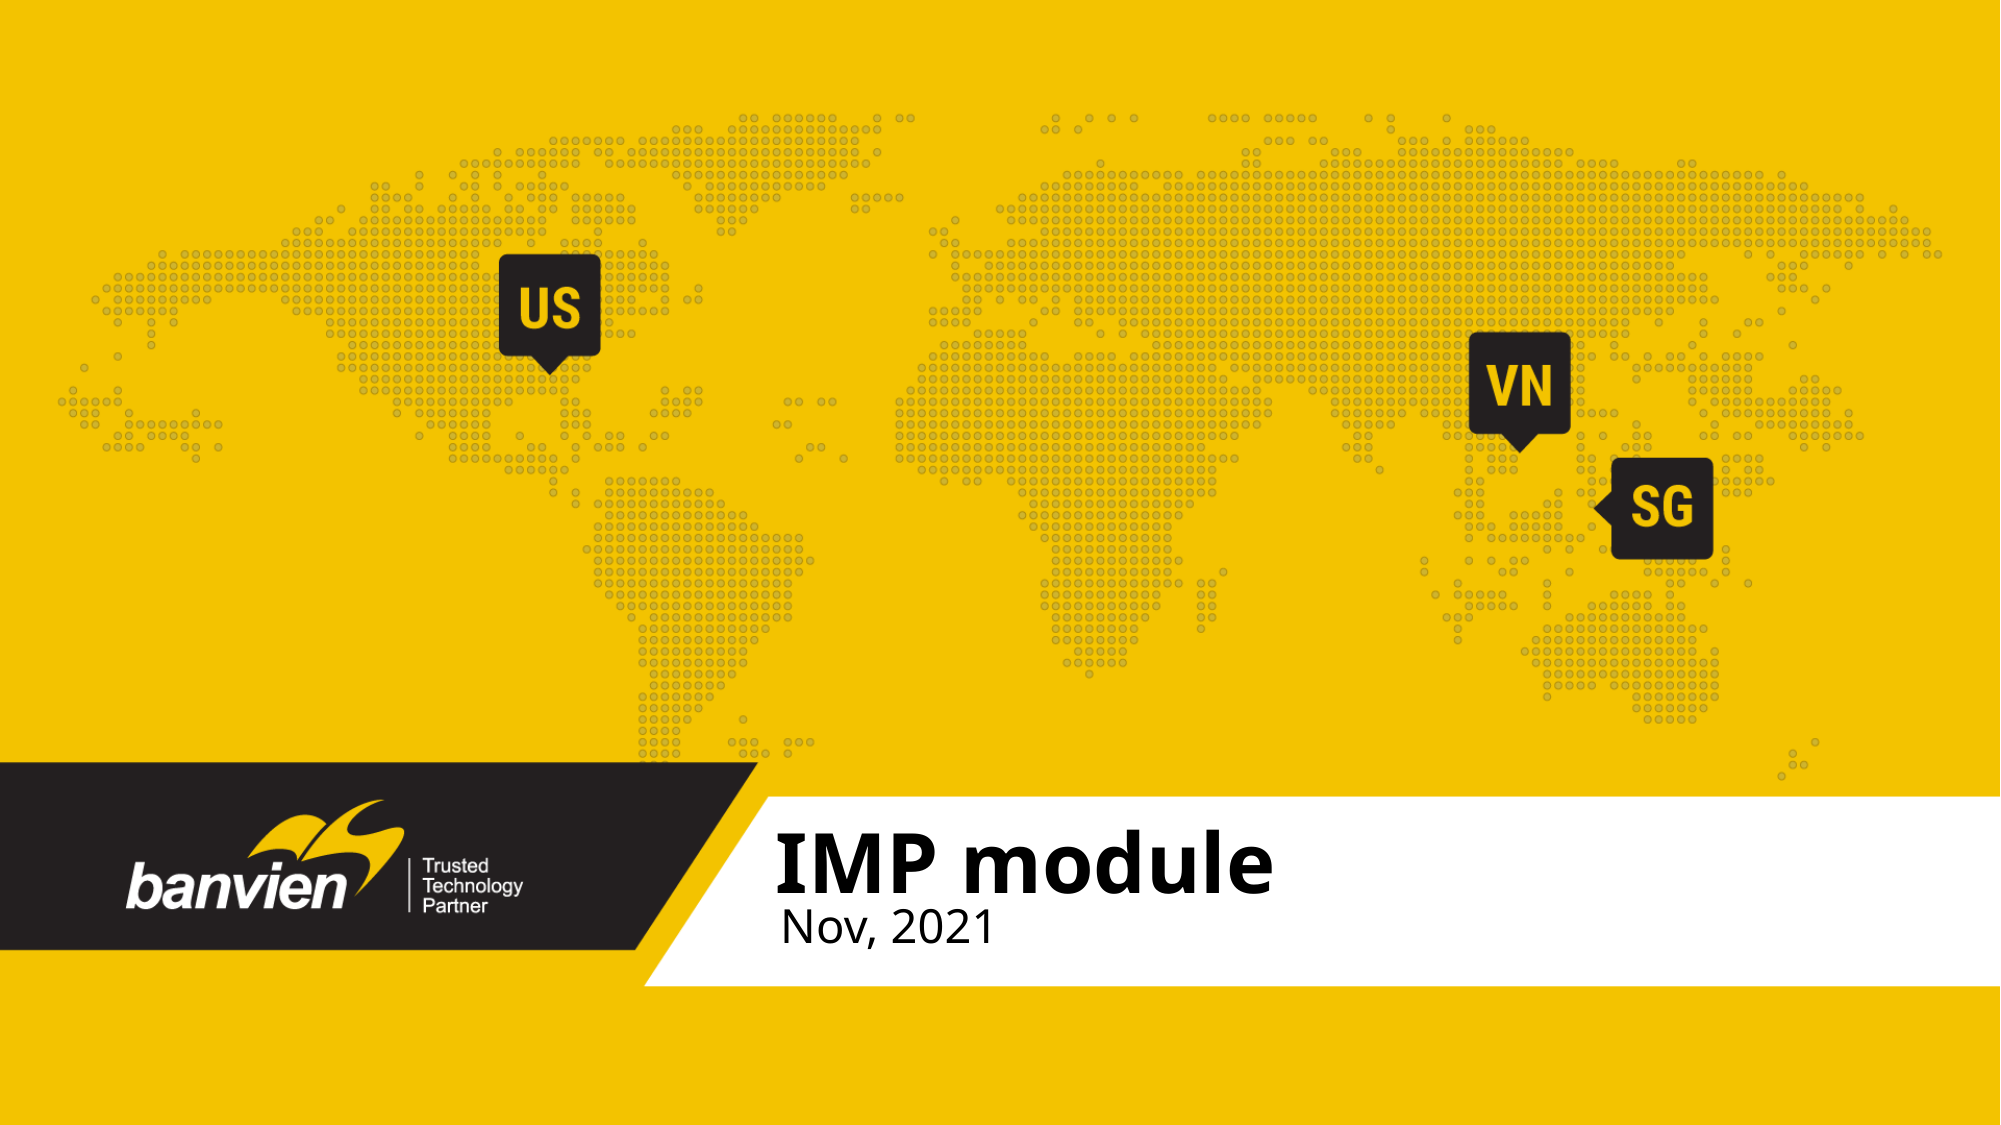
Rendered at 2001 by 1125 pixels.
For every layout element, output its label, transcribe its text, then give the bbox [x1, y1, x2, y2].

picture [0, 0, 2000, 1125]
subtitle Nov, 2021 [765, 891, 1934, 966]
title IMP module [760, 803, 1936, 920]
